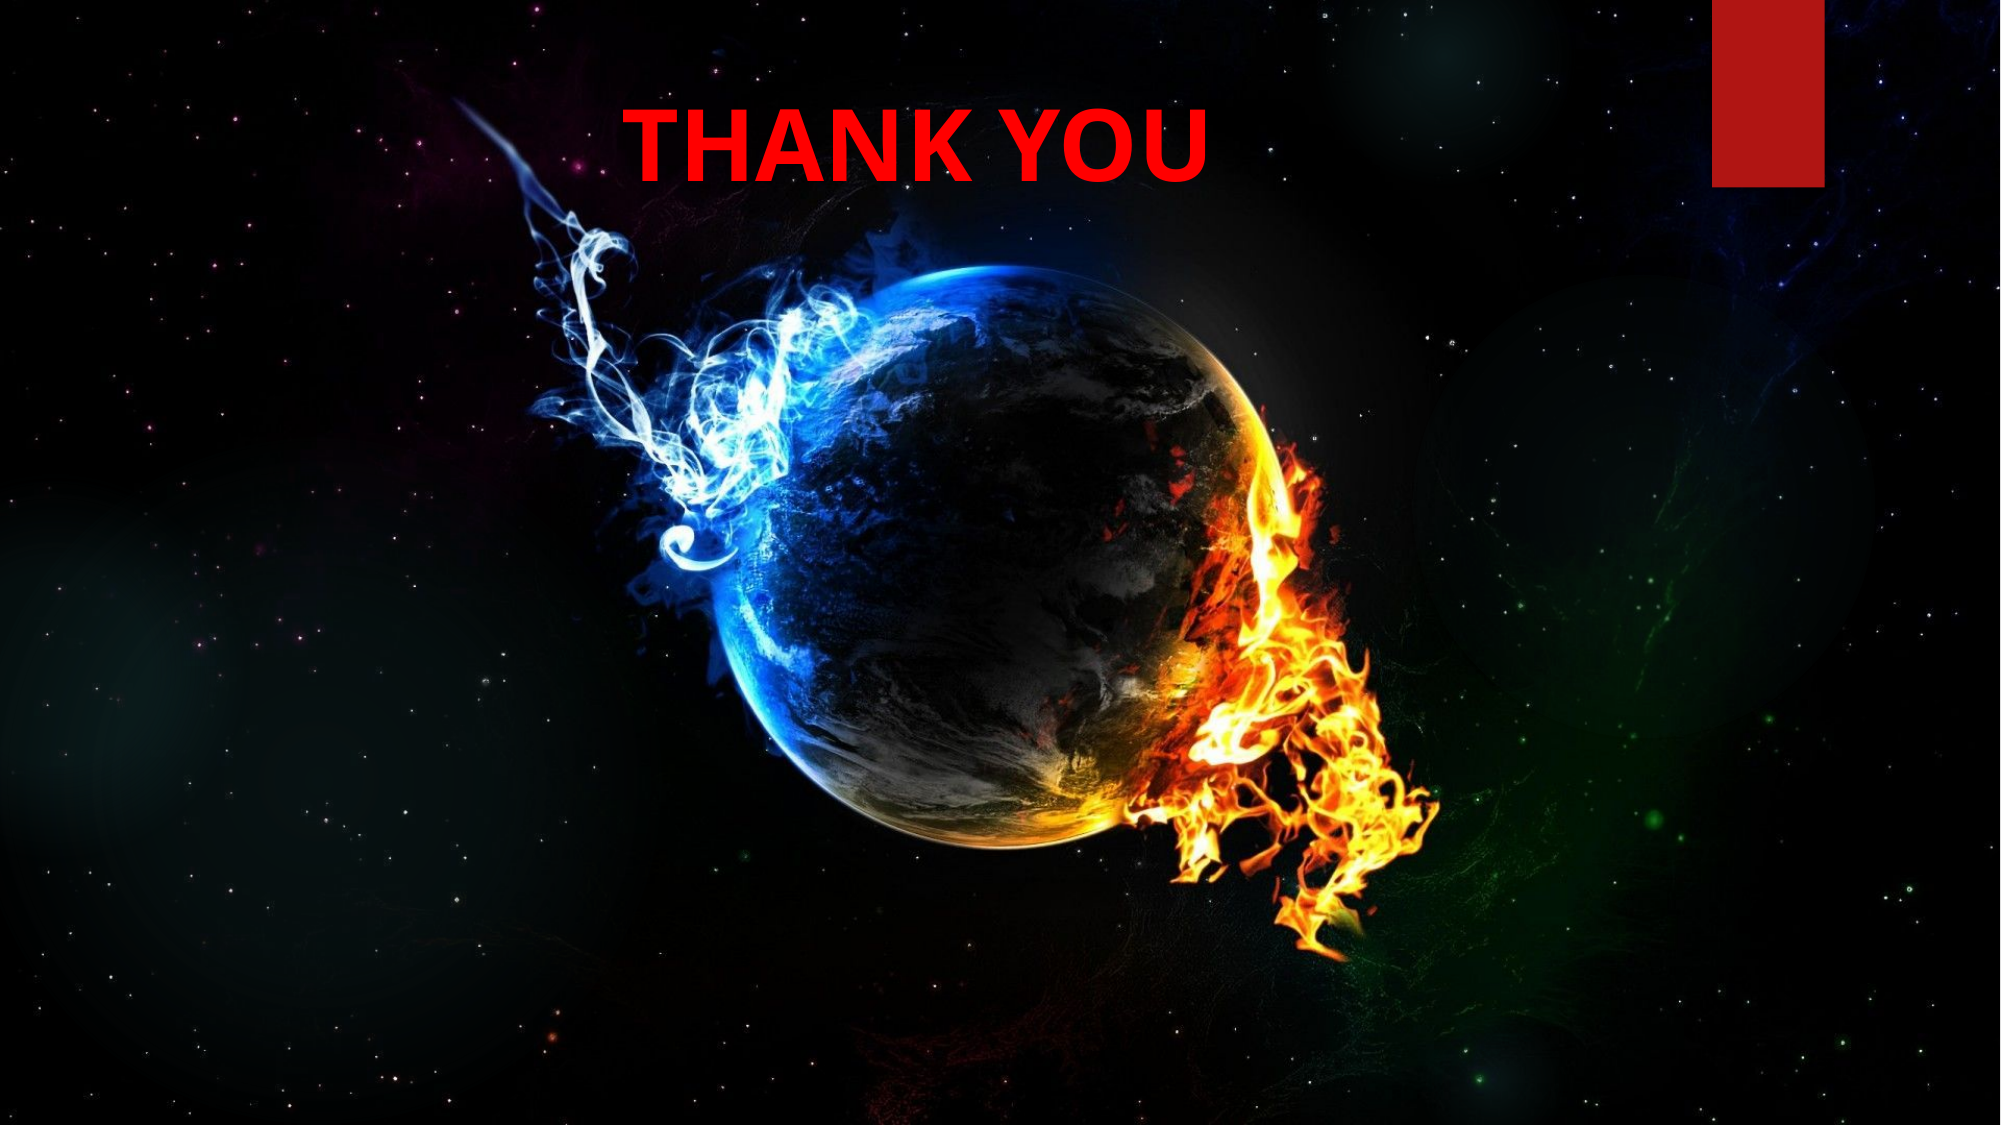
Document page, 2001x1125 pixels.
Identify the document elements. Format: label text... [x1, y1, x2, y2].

picture [0, 0, 2001, 1125]
title THANK YOU [106, 74, 1649, 304]
